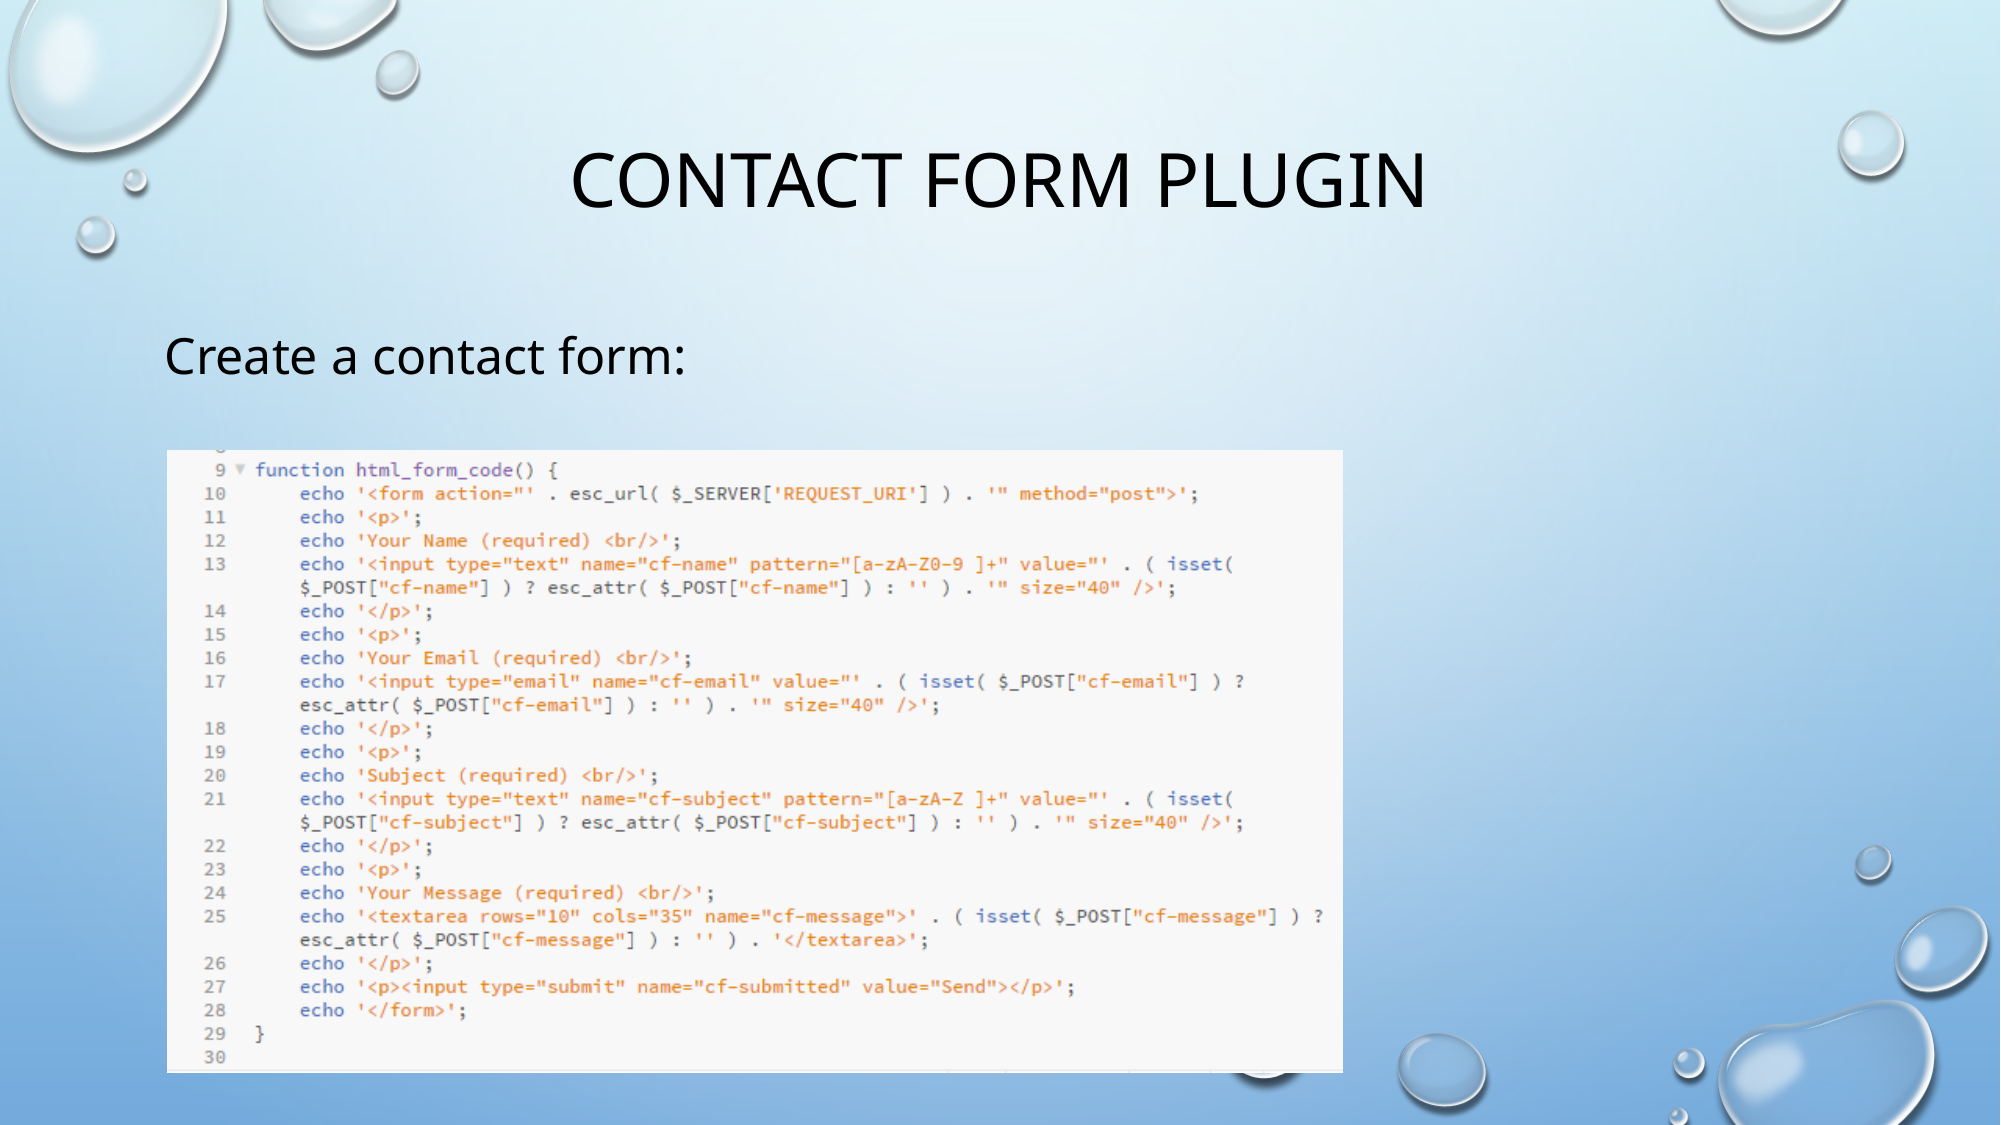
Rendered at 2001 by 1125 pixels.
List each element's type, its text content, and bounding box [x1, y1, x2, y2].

title Contact form plugin [149, 52, 1851, 315]
picture [0, 0, 2000, 1125]
text_box Create a contact form: [149, 317, 1850, 392]
